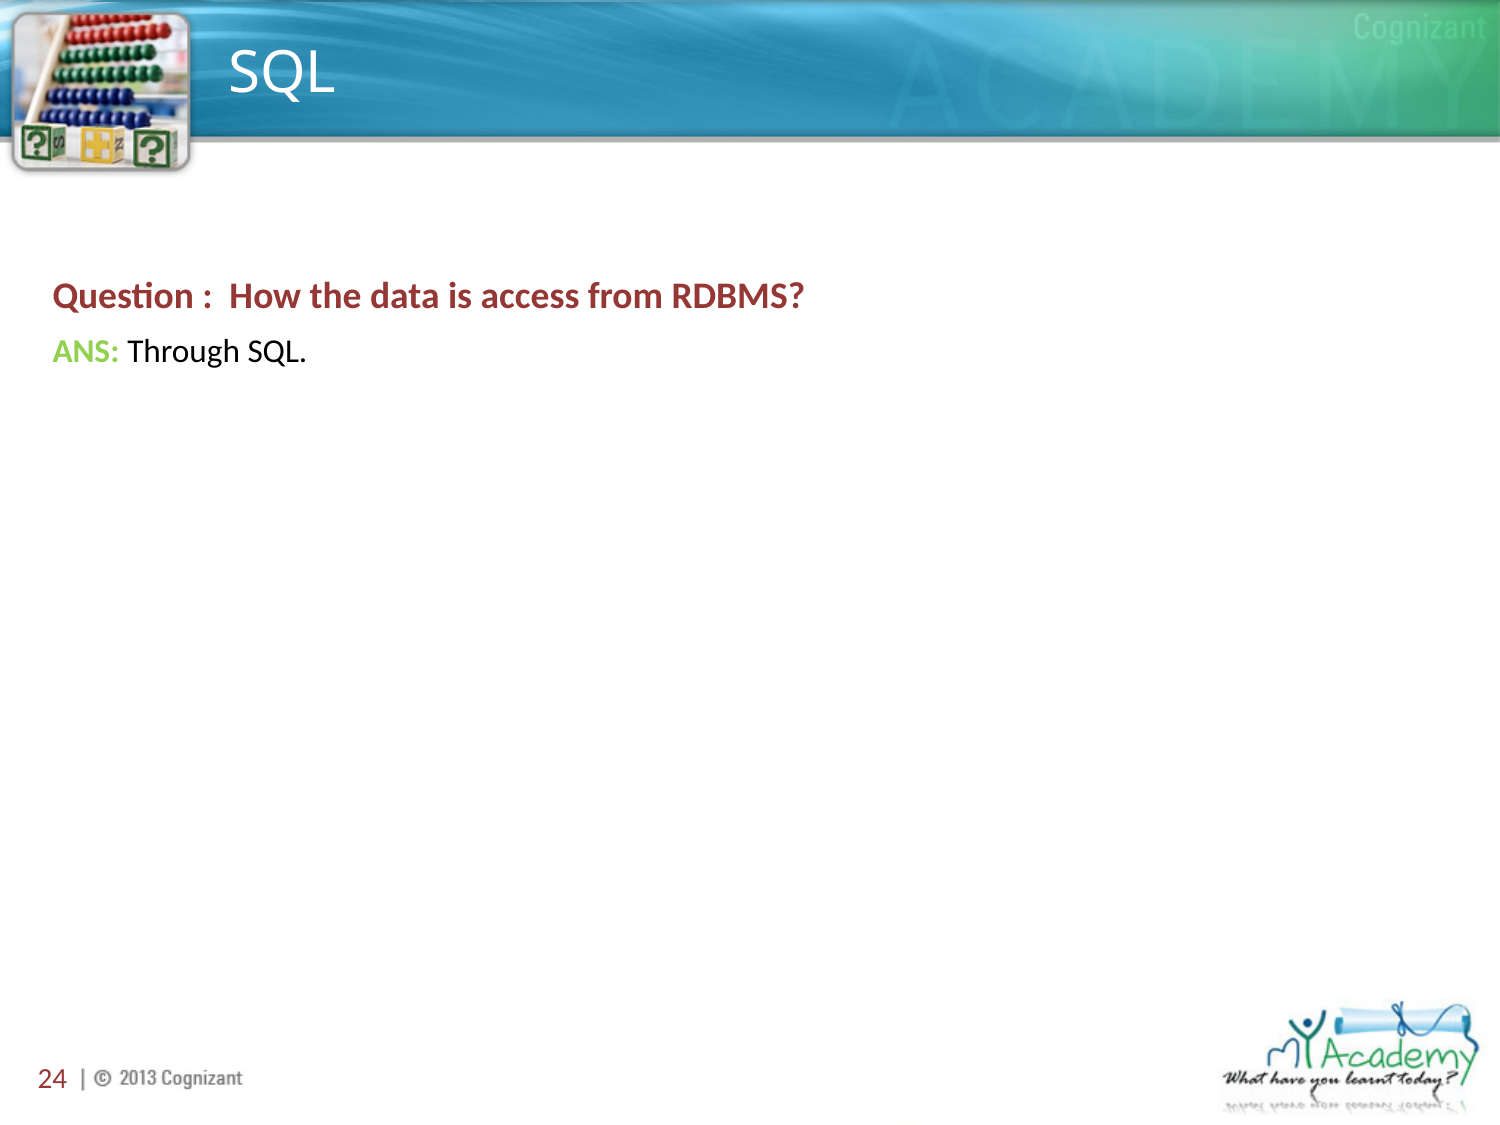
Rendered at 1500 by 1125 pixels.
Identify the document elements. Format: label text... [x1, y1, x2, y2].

slide_number 24 [22, 1052, 98, 1098]
picture [0, 0, 1500, 1125]
title SQL [213, 0, 1500, 138]
list Question : How the data is access from RDBMS? ANS: Through SQL. [37, 263, 1463, 1076]
